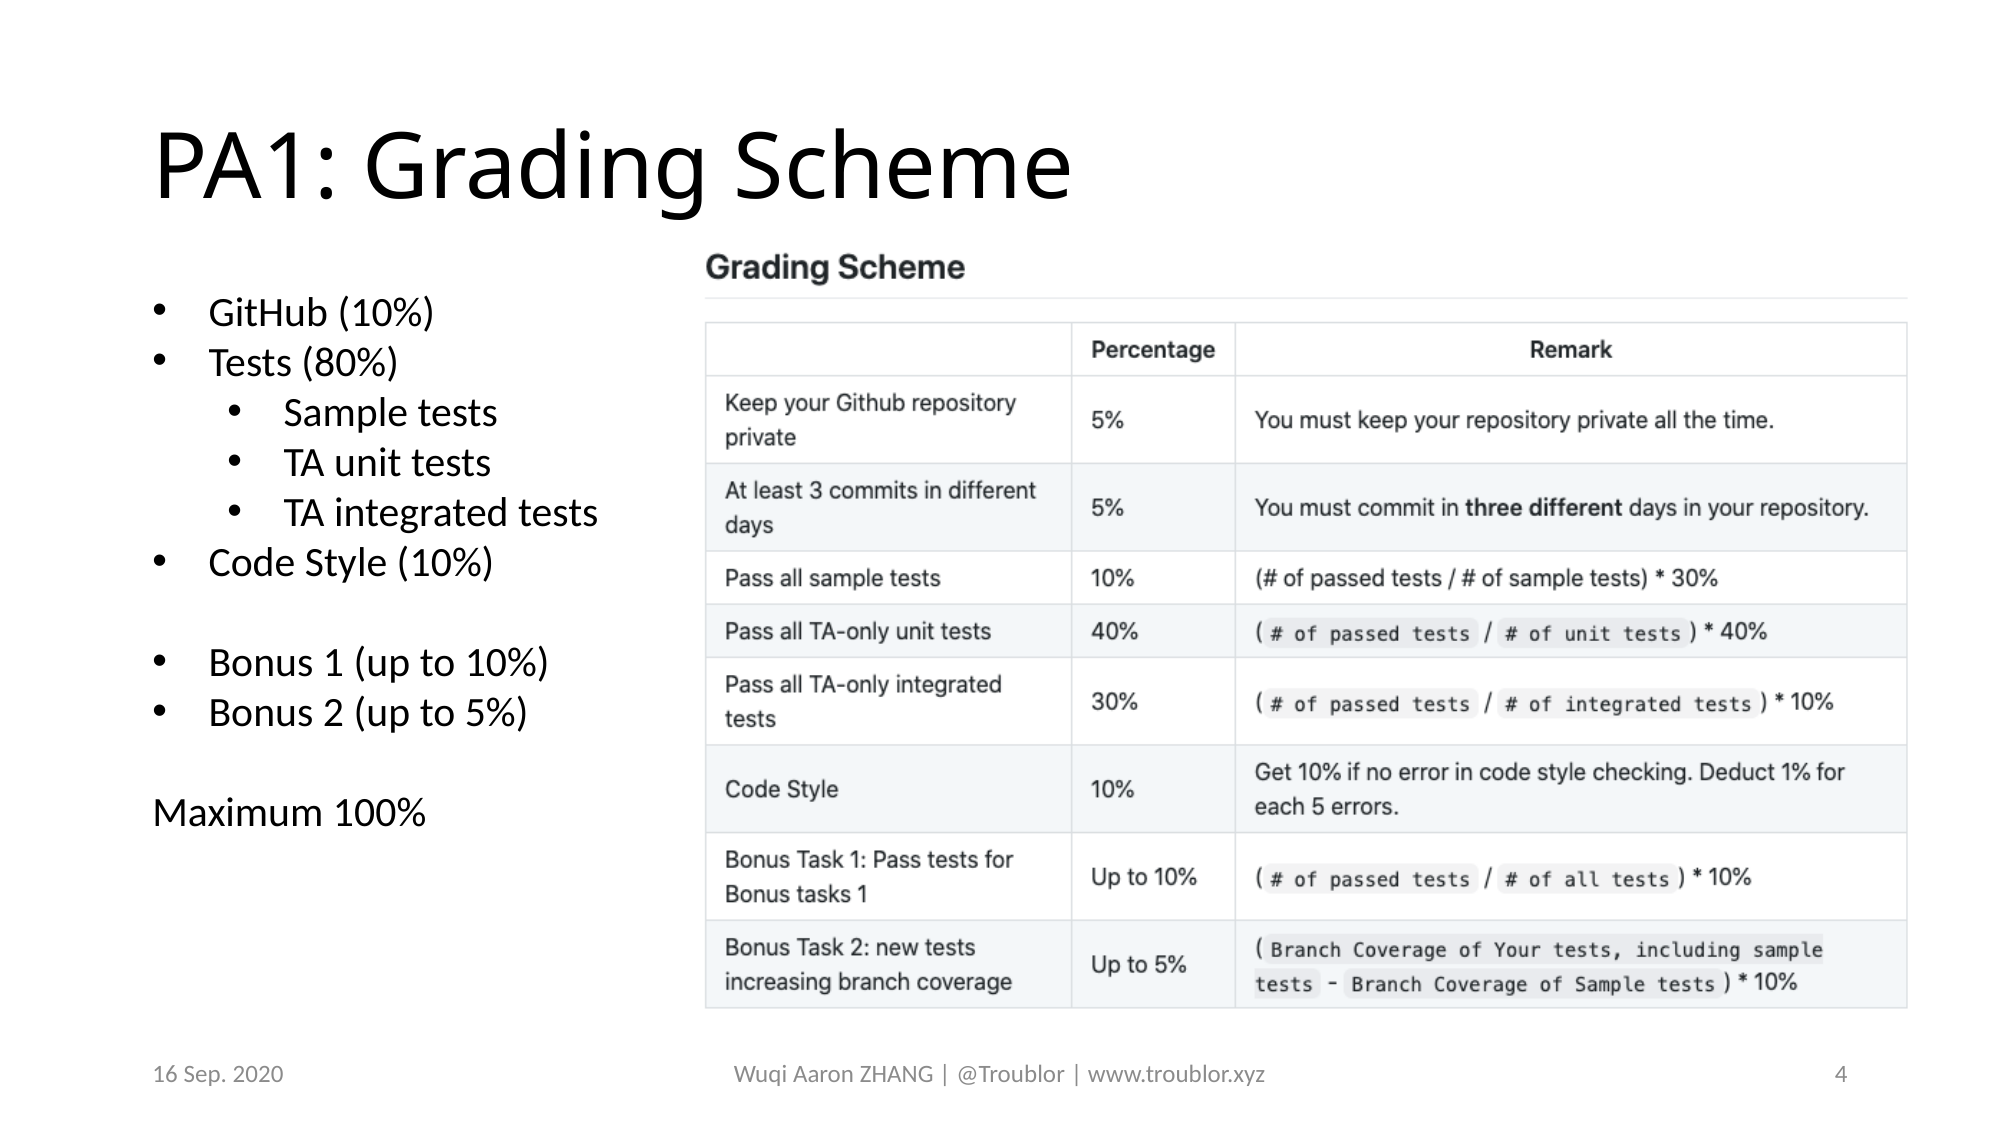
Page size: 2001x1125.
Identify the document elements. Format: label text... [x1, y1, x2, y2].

text_box GitHub (10%) Tests (80%) Sample tests TA unit tests TA integrated tests Code Style (10%) Bonus 1 (up to 10%) Bonus 2 (up to 5%) Maximum 100% [137, 277, 675, 843]
footer Wuqi Aaron ZHANG | @Troublor | www.troublor.xyz [662, 1042, 1338, 1103]
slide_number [137, 1042, 588, 1103]
title PA1: Grading Scheme [137, 59, 1863, 278]
slide_number 4 [1412, 1042, 1863, 1103]
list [688, 233, 1928, 1026]
